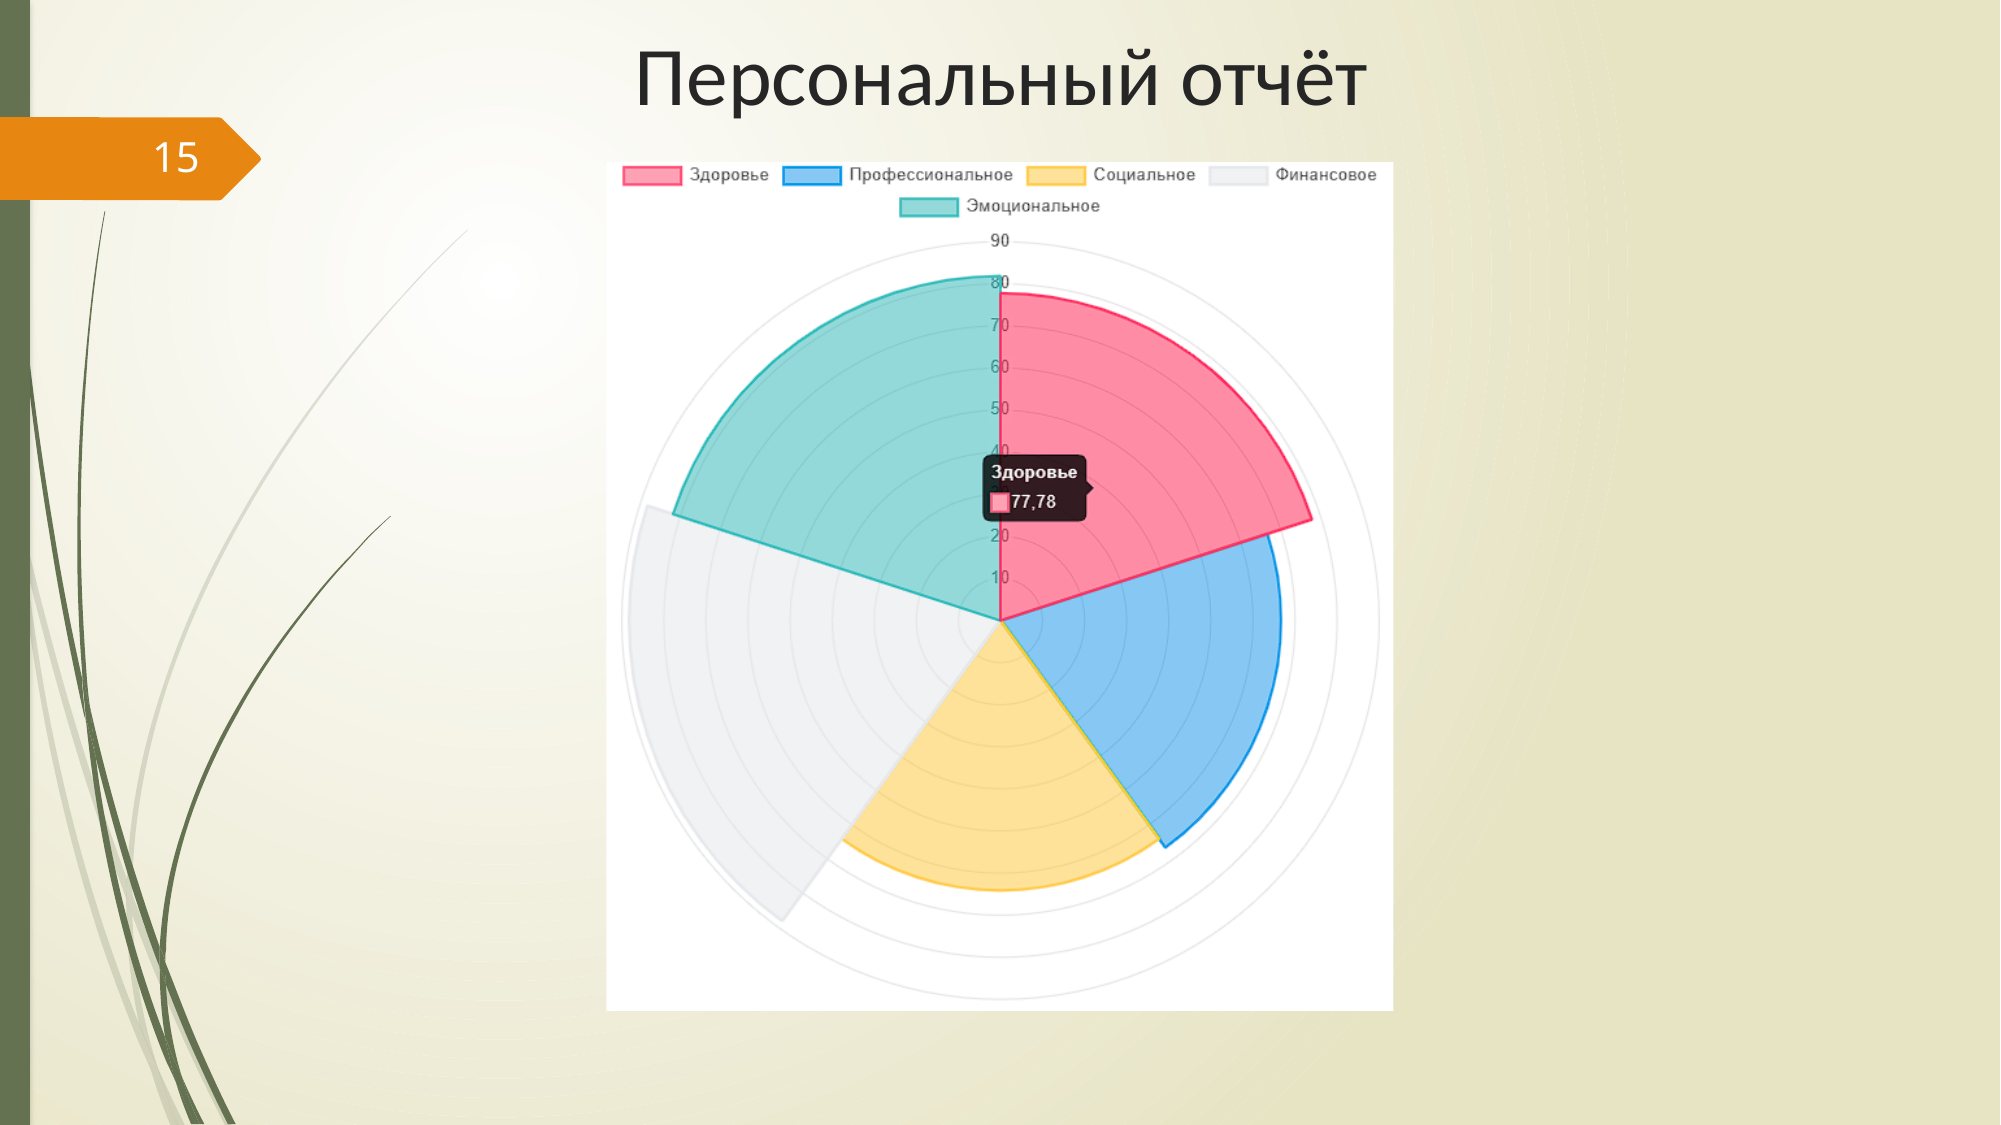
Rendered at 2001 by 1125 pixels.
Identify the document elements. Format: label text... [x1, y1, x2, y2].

picture [606, 161, 1394, 1011]
slide_number 15 [87, 129, 216, 190]
title Персональный отчёт [3, 14, 2000, 140]
